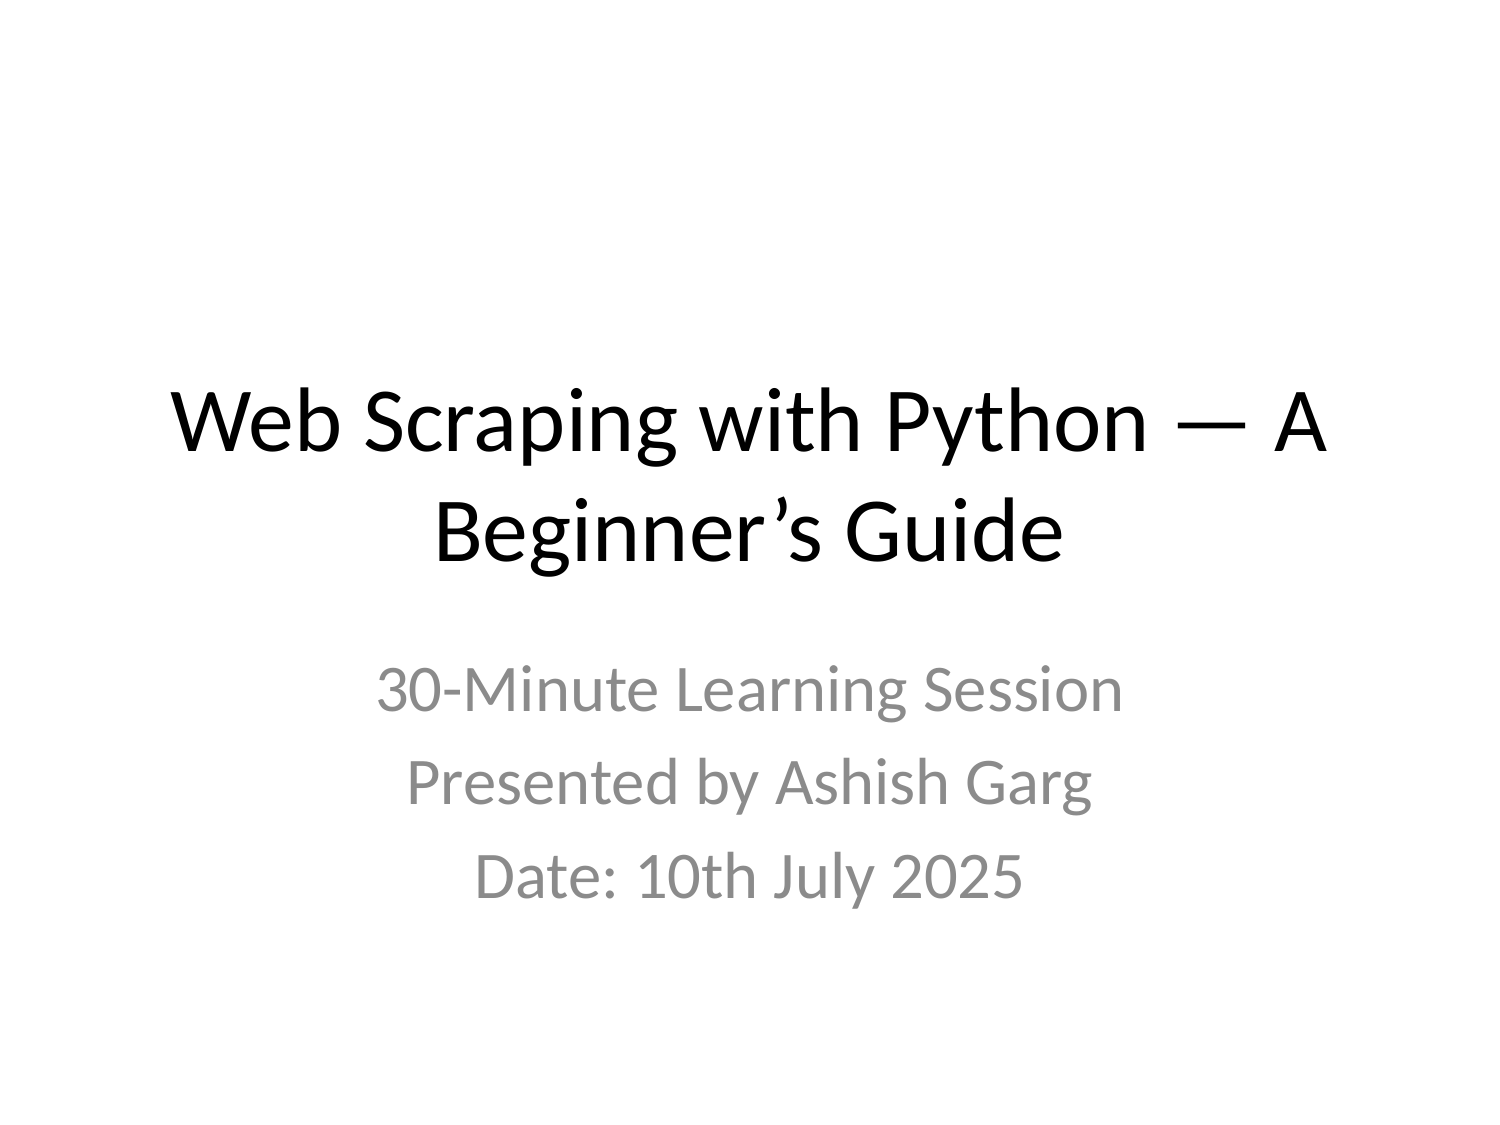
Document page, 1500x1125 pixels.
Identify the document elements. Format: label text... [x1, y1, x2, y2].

title Web Scraping with Python — A Beginner’s Guide [112, 349, 1388, 591]
subtitle 30-Minute Learning Session Presented by Ashish Garg Date: 10th July 2025 [225, 637, 1275, 925]
